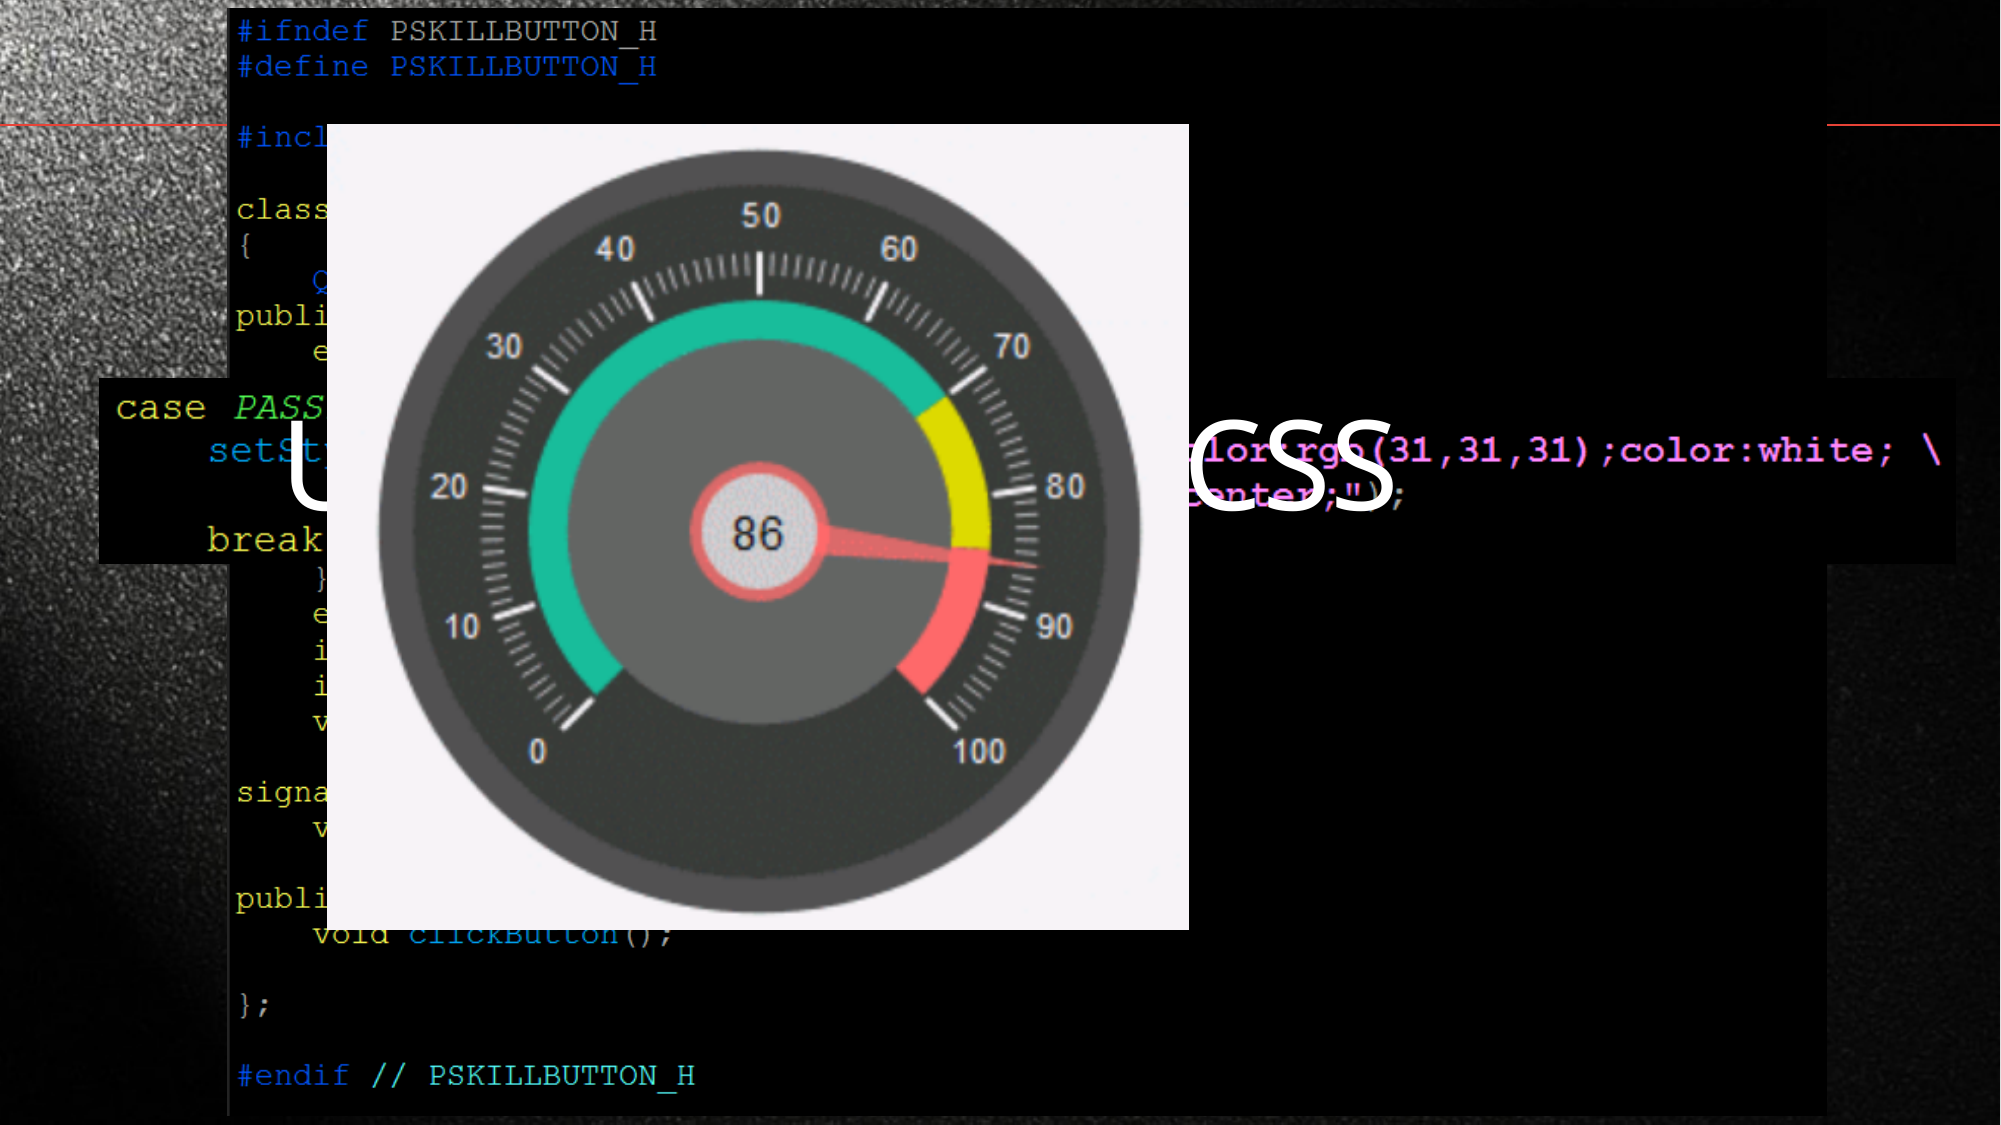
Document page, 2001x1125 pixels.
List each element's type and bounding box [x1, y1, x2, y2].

picture [0, 0, 2001, 1125]
text_box [0, 93, 222, 157]
text_box [1831, 93, 2000, 157]
